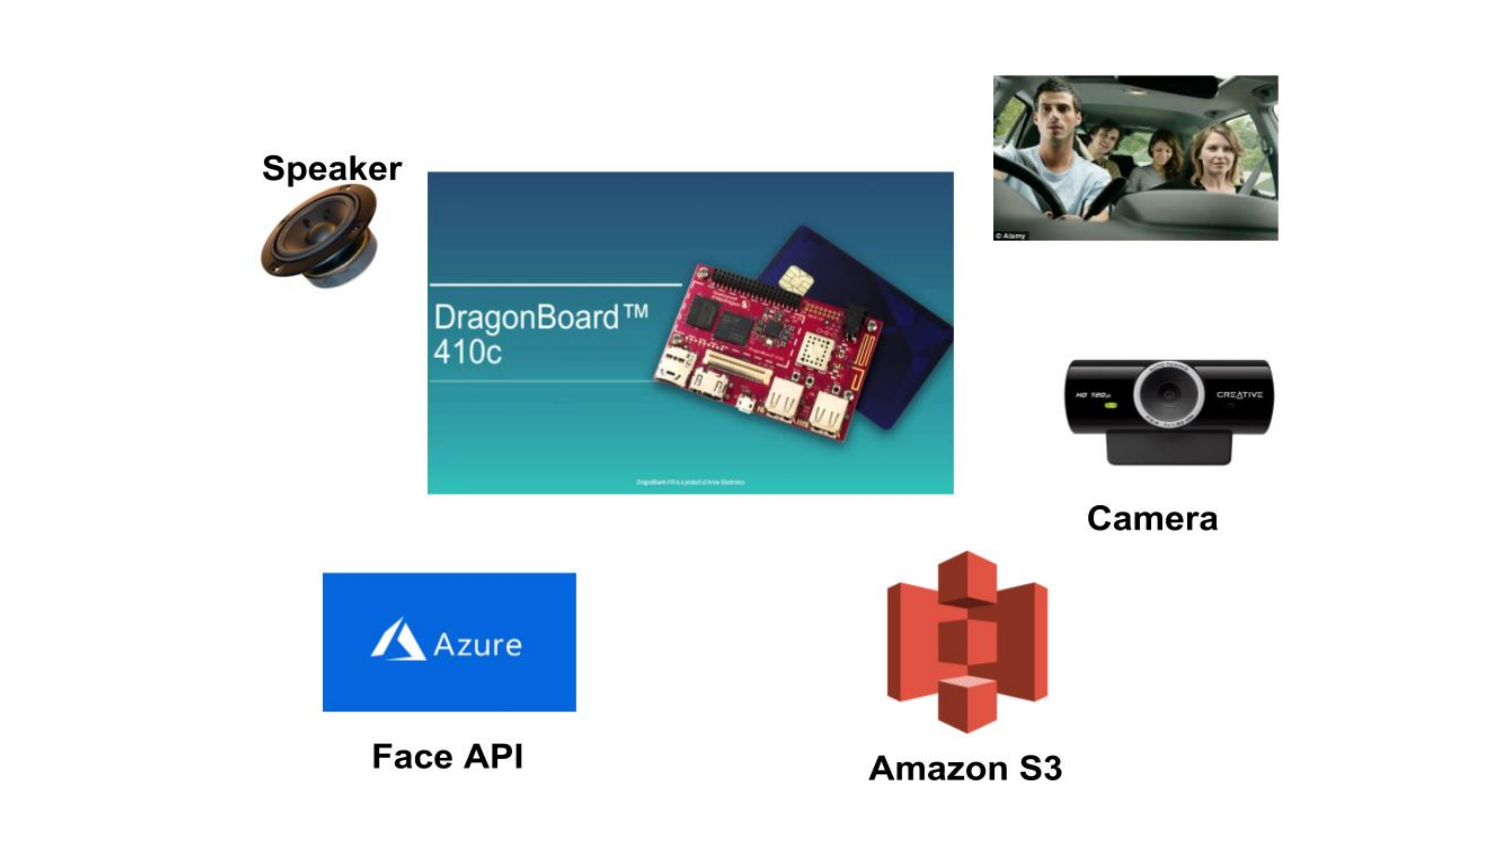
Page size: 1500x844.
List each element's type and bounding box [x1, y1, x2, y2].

picture [209, 37, 1291, 806]
